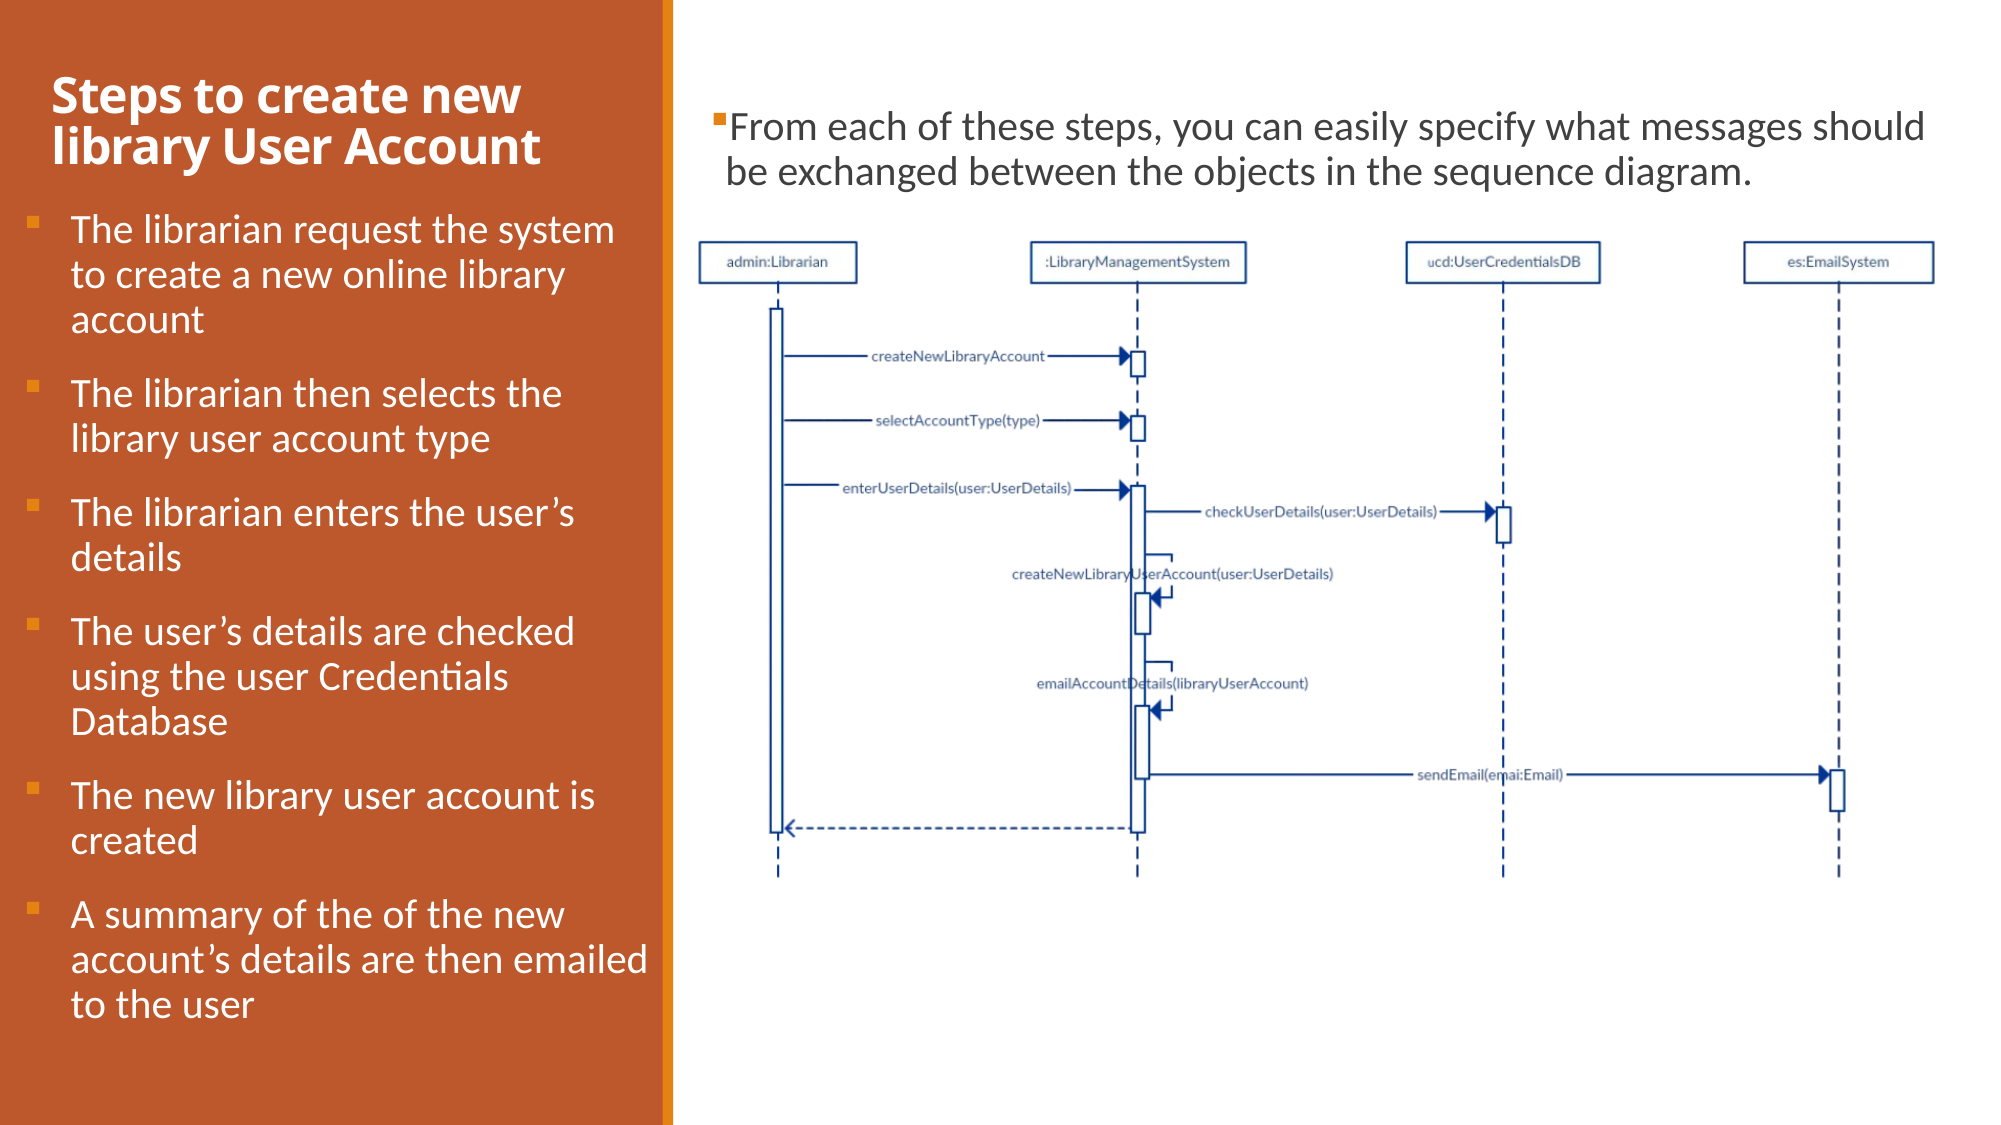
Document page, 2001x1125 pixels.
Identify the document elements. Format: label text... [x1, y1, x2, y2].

list The librarian request the system to create a new online library account The librarian then selects the library user account type The librarian enters the user’s details The user’s details are checked using the user Credentials Database The new library user account is created A summary of the of the new account’s details are then emailed to the user [8, 199, 666, 1085]
picture [687, 220, 1963, 903]
title Steps to create new library User Account [36, 57, 638, 183]
list From each of these steps, you can easily specify what messages should be exchanged between the objects in the sequence diagram. [710, 96, 1963, 218]
